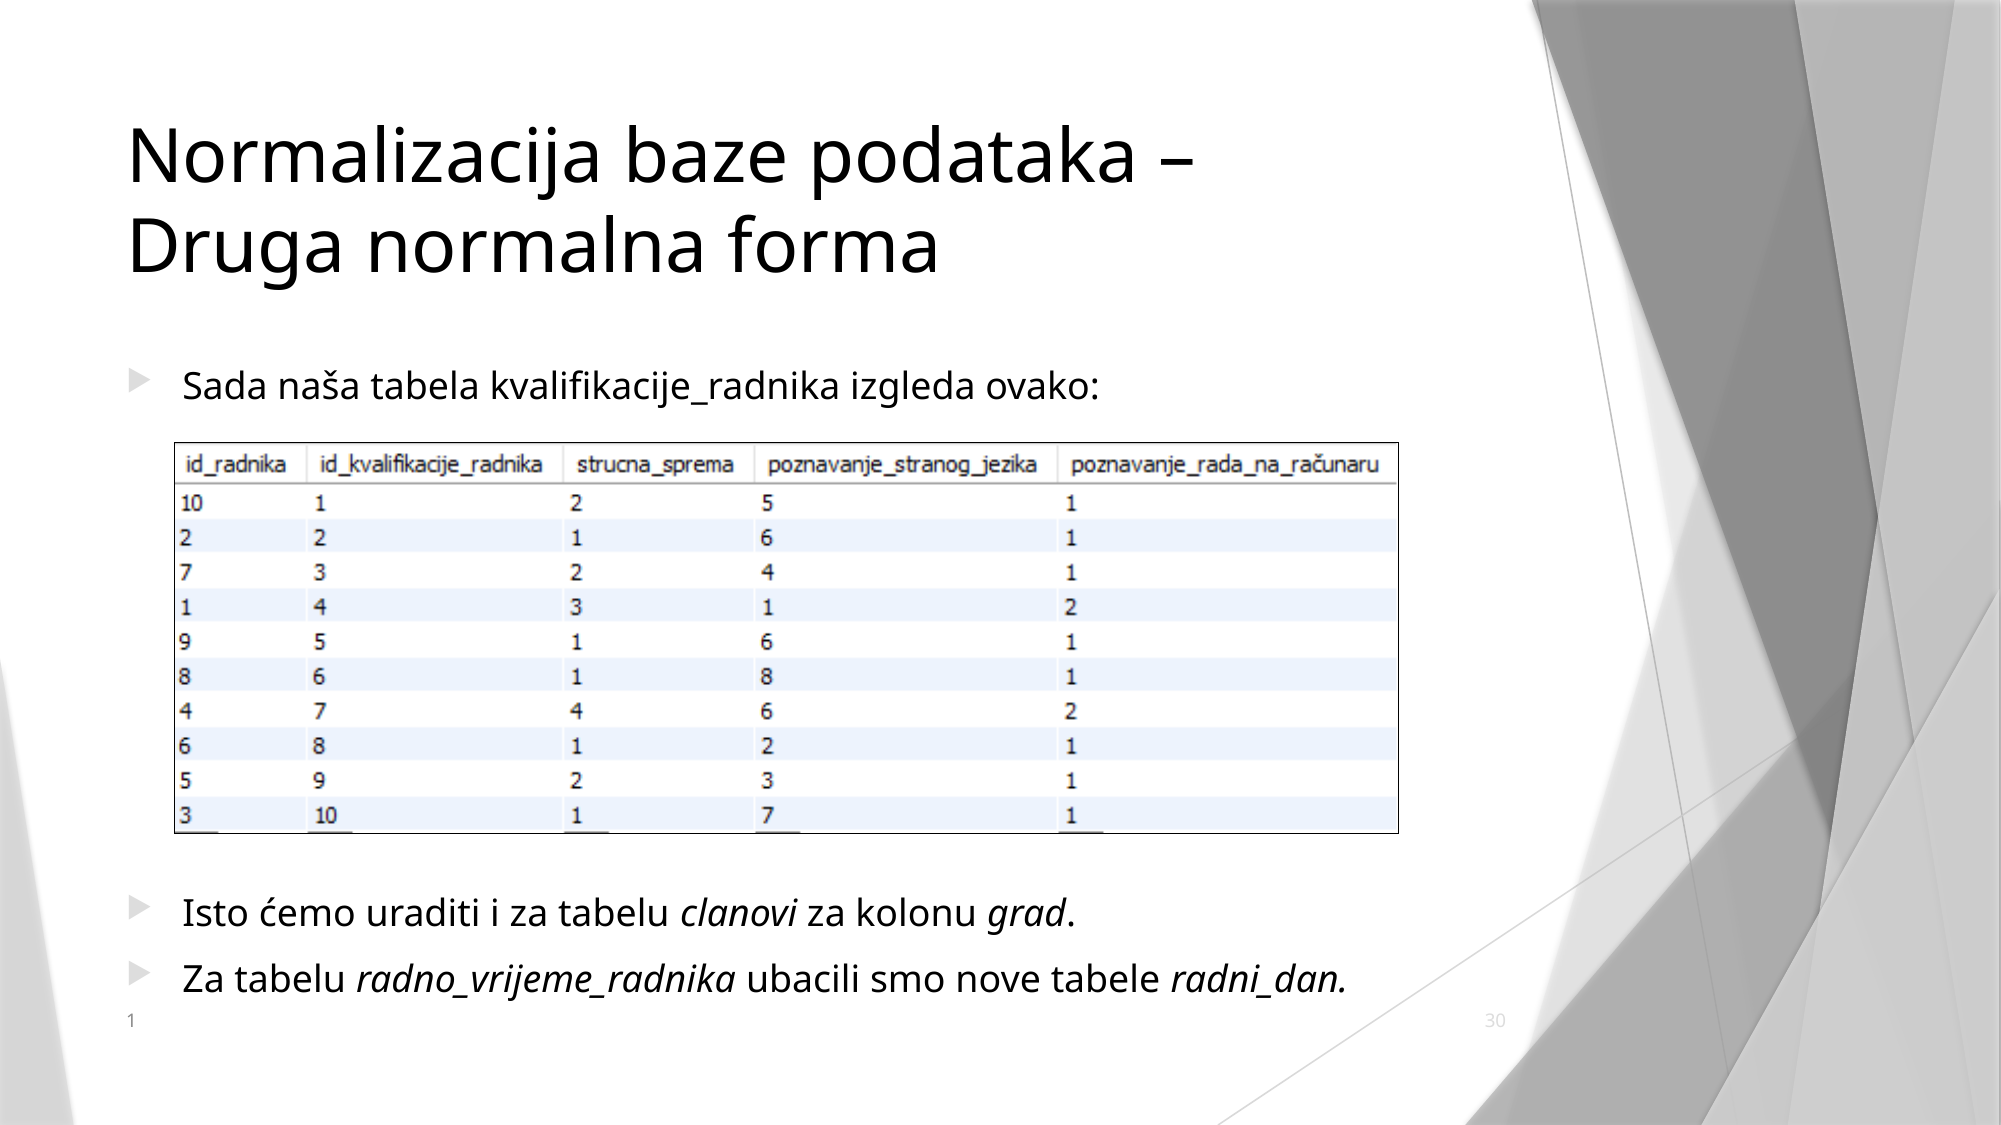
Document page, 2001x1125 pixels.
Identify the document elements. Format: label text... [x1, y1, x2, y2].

slide_number 30 [1409, 991, 1522, 1051]
picture [174, 442, 1399, 834]
footer 1 [111, 991, 1145, 1051]
list Sada naša tabela kvalifikacije_radnika izgleda ovako: Isto ćemo uraditi i za tabelu clanovi za kolonu grad. Za tabelu radno_vrijeme_radnika ubacili smo nove tabele radni_dan. [111, 354, 1522, 1081]
title Normalizacija baze podataka – Druga normalna forma [111, 99, 1522, 317]
